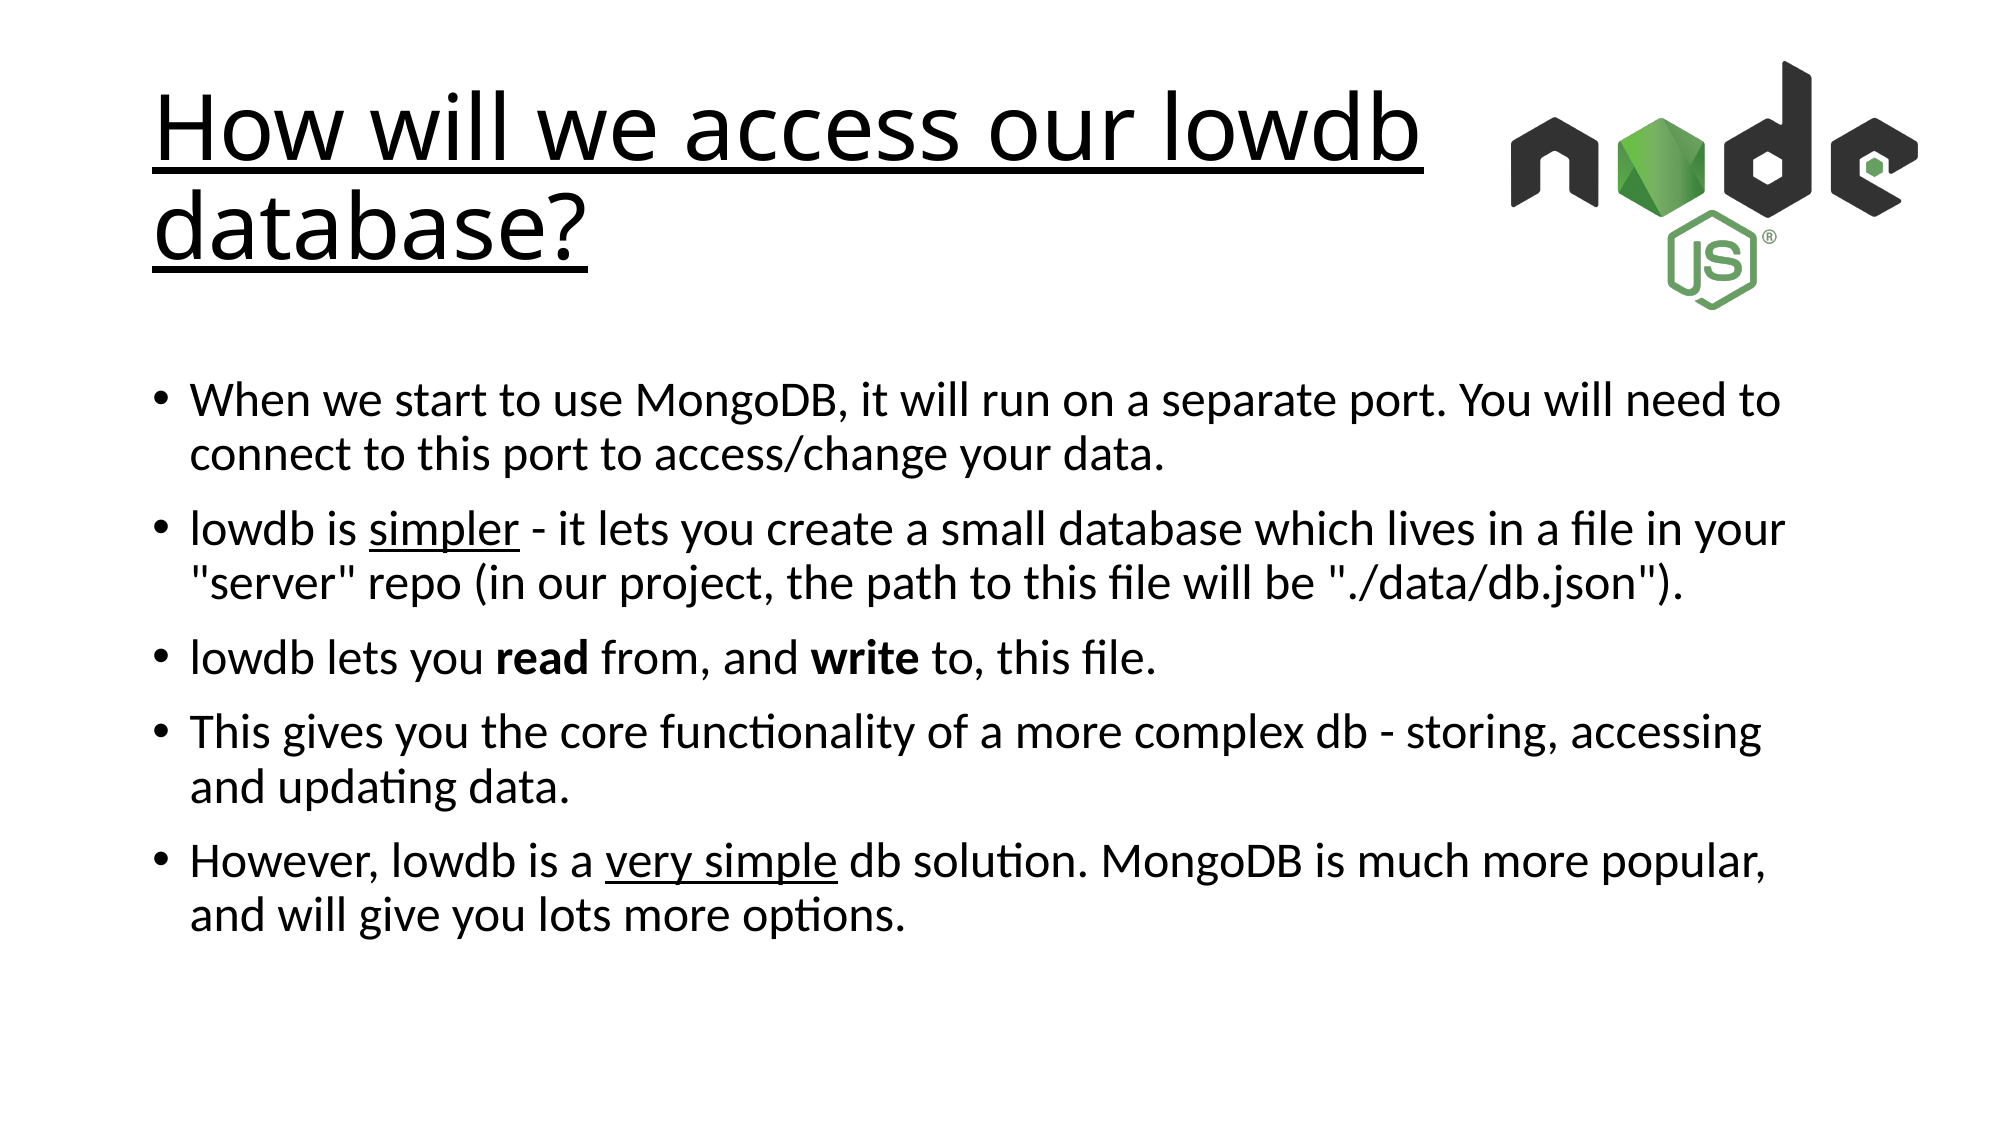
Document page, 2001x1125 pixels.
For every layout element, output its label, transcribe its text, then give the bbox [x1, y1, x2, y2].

picture [1511, 60, 1918, 310]
text_box When we start to use MongoDB, it will run on a separate port. You will need to connect to this port to access/change your data. lowdb is simpler - it lets you create a small database which lives in a file in your "server" repo (in our project, the path to this file will be "./data/db.json"). lowdb lets you read from, and write to, this file. This gives you the core functionality of a more complex db - storing, accessing and updating data. However, lowdb is a very simple db solution. MongoDB is much more popular, and will give you lots more options. [137, 366, 1863, 1111]
text_box How will we access our lowdb database? [137, 71, 1453, 289]
